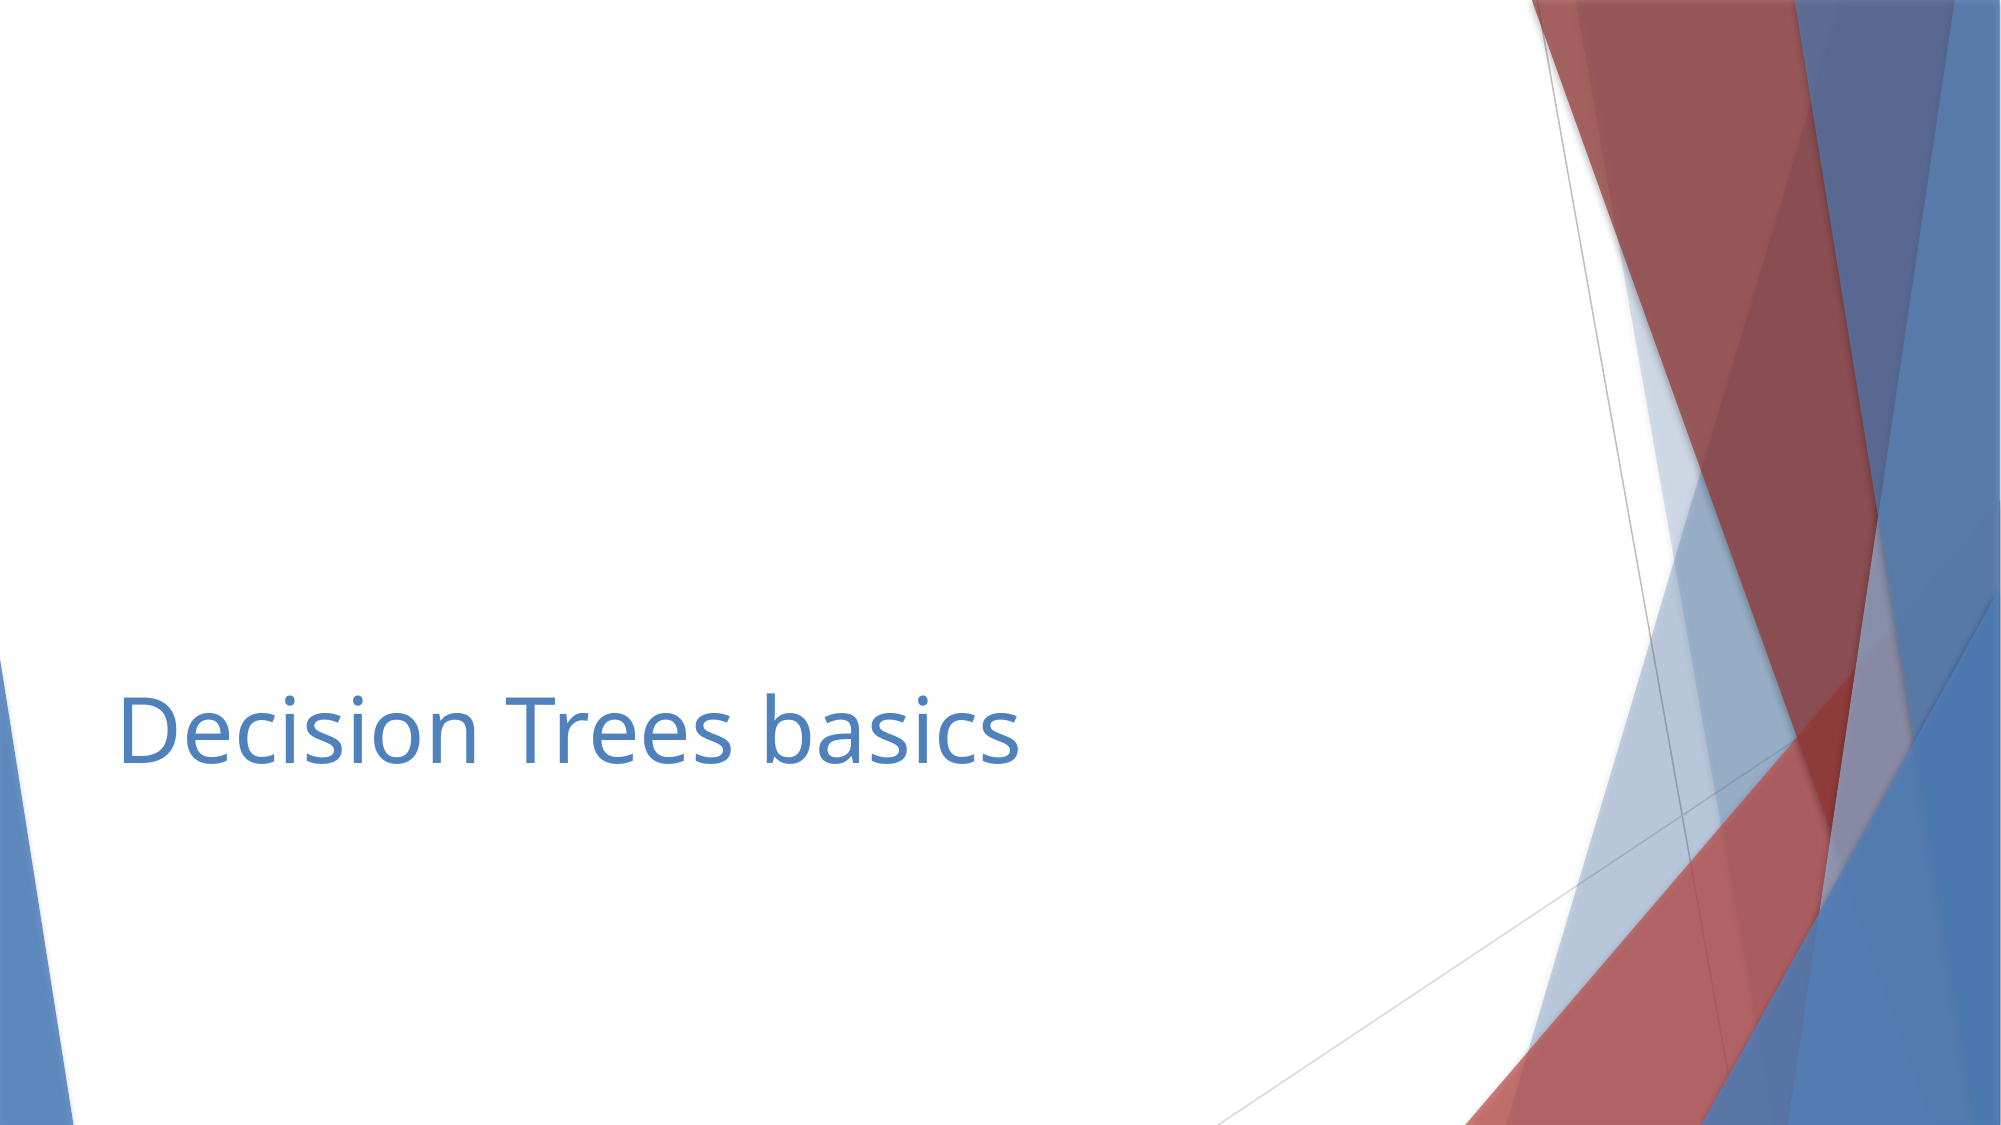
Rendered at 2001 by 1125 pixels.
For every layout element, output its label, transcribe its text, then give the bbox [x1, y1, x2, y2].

title Decision Trees basics [100, 396, 1575, 790]
